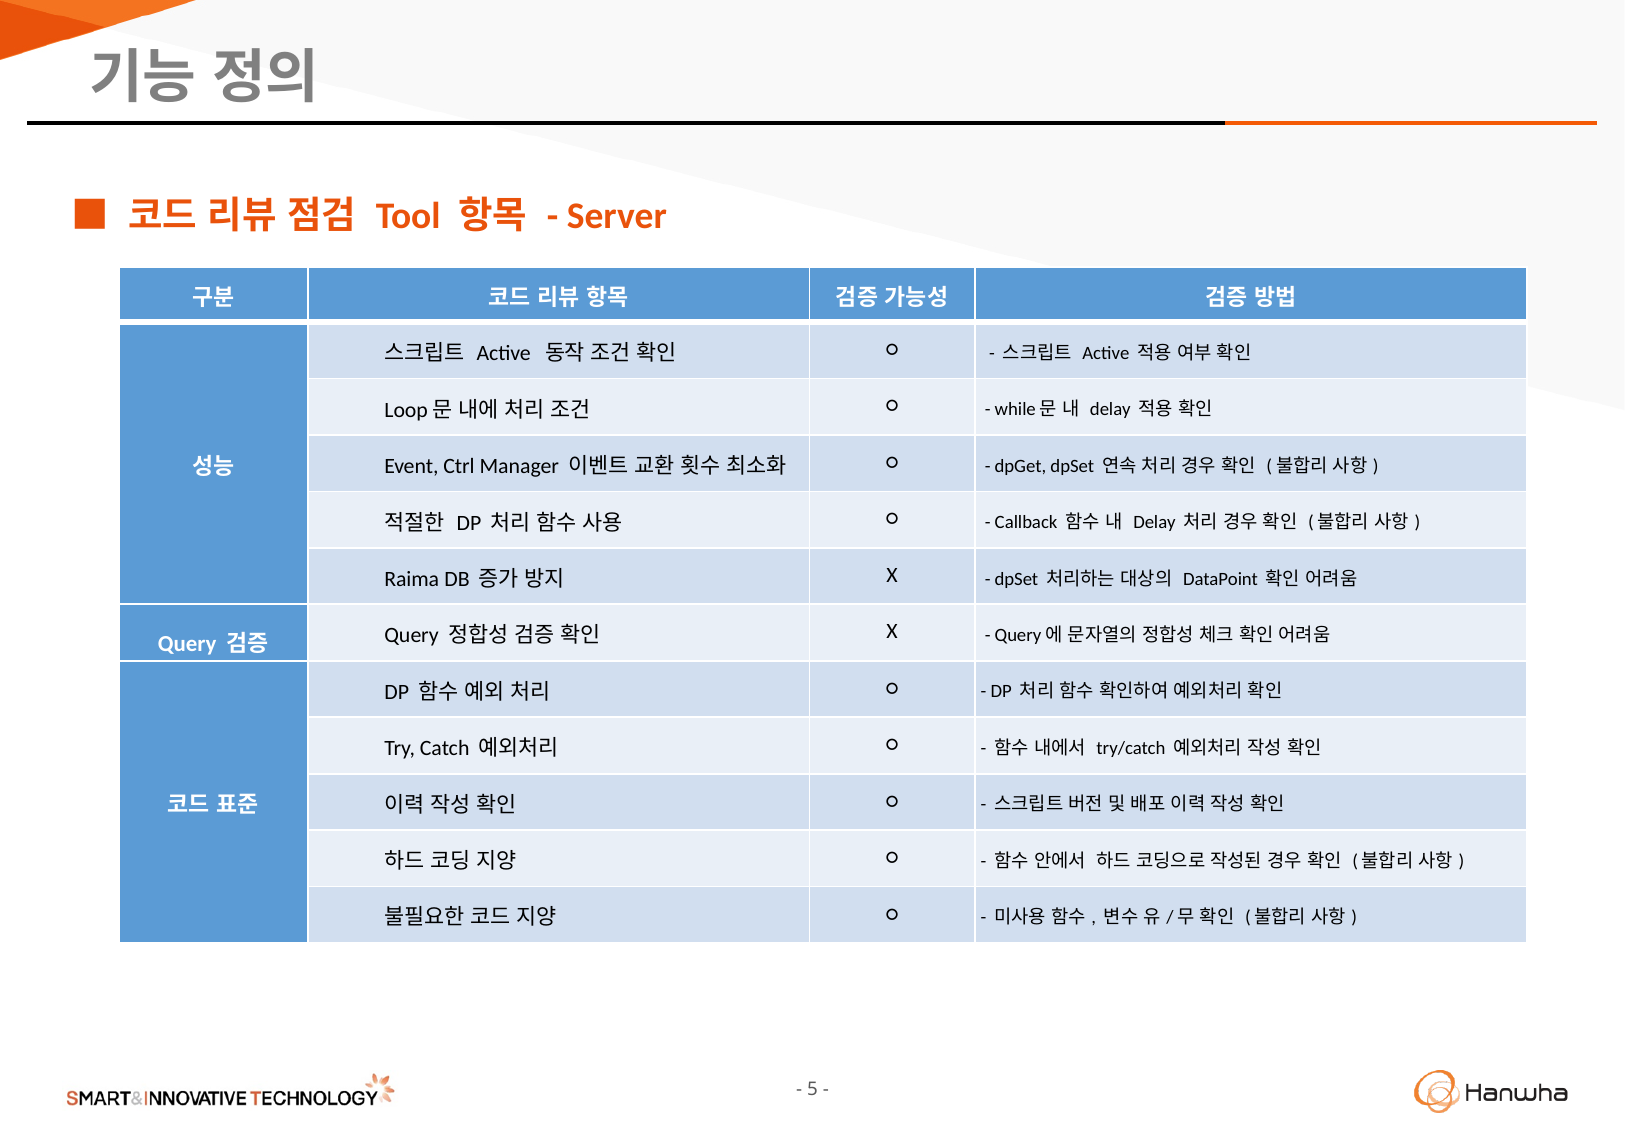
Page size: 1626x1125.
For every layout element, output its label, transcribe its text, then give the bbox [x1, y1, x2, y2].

table_cell X [810, 605, 974, 660]
text_box ■ 코드 리뷰 점검 Tool 항목 - Server [56, 160, 1590, 244]
table_header 검증 방법 [976, 268, 1526, 319]
picture [0, 0, 1625, 1125]
table_header 구분 [120, 268, 307, 319]
table_cell - 함수 내에서 try/catch 예외처리 작성 확인 [976, 718, 1526, 773]
table_cell 이력 작성 확인 [309, 775, 809, 829]
table_cell Query 검증 [120, 605, 307, 660]
table_cell - DP 처리 함수 확인하여 예외처리 확인 [976, 662, 1526, 716]
table_cell Loop문 내에 처리 조건 [309, 379, 809, 434]
table_cell - 함수 안에서 하드 코딩으로 작성된 경우 확인 (불합리 사항) [976, 831, 1526, 886]
table_cell Raima DB 증가 방지 [309, 549, 809, 603]
table_cell Query 정합성 검증 확인 [309, 605, 809, 660]
table_cell ○ [810, 436, 974, 491]
table_cell ○ [810, 492, 974, 547]
table_cell - Callback 함수 내 Delay 처리 경우 확인 (불합리 사항) [976, 492, 1526, 547]
table_cell Event, Ctrl Manager 이벤트 교환 횟수 최소화 [309, 436, 809, 491]
table_cell X [810, 549, 974, 603]
table_cell ○ [810, 775, 974, 829]
table_cell ○ [810, 662, 974, 716]
table_cell Try, Catch 예외처리 [309, 718, 809, 773]
table_cell 불필요한 코드 지양 [309, 887, 809, 942]
table_cell ○ [810, 379, 974, 434]
table_cell - dpGet, dpSet 연속 처리 경우 확인 (불합리 사항) [976, 436, 1526, 491]
table_header 검증 가능성 [810, 268, 974, 319]
table_cell - 스크립트 Active 적용 여부 확인 [976, 325, 1526, 378]
table_cell 적절한 DP 처리 함수 사용 [309, 492, 809, 547]
table_cell - dpSet 처리하는 대상의 DataPoint 확인 어려움 [976, 549, 1526, 603]
table_cell 성능 [120, 325, 307, 603]
table_cell 코드 표준 [120, 662, 307, 942]
table_cell - 스크립트 버전 및 배포 이력 작성 확인 [976, 775, 1526, 829]
table_cell - 미사용 함수, 변수 유/무 확인 (불합리 사항) [976, 887, 1526, 942]
table_cell - while문 내 delay 적용 확인 [976, 379, 1526, 434]
table_cell ○ [810, 718, 974, 773]
table_cell 스크립트 Active 동작 조건 확인 [309, 325, 809, 378]
table_cell - Query에 문자열의 정합성 체크 확인 어려움 [976, 605, 1526, 660]
title 기능 정의 [74, 36, 1200, 120]
table_cell 하드 코딩 지양 [309, 831, 809, 886]
table_cell ○ [810, 887, 974, 942]
table_cell DP 함수 예외 처리 [309, 662, 809, 716]
table_cell ○ [810, 325, 974, 378]
table_cell ○ [810, 831, 974, 886]
table_header 코드 리뷰 항목 [309, 268, 809, 319]
